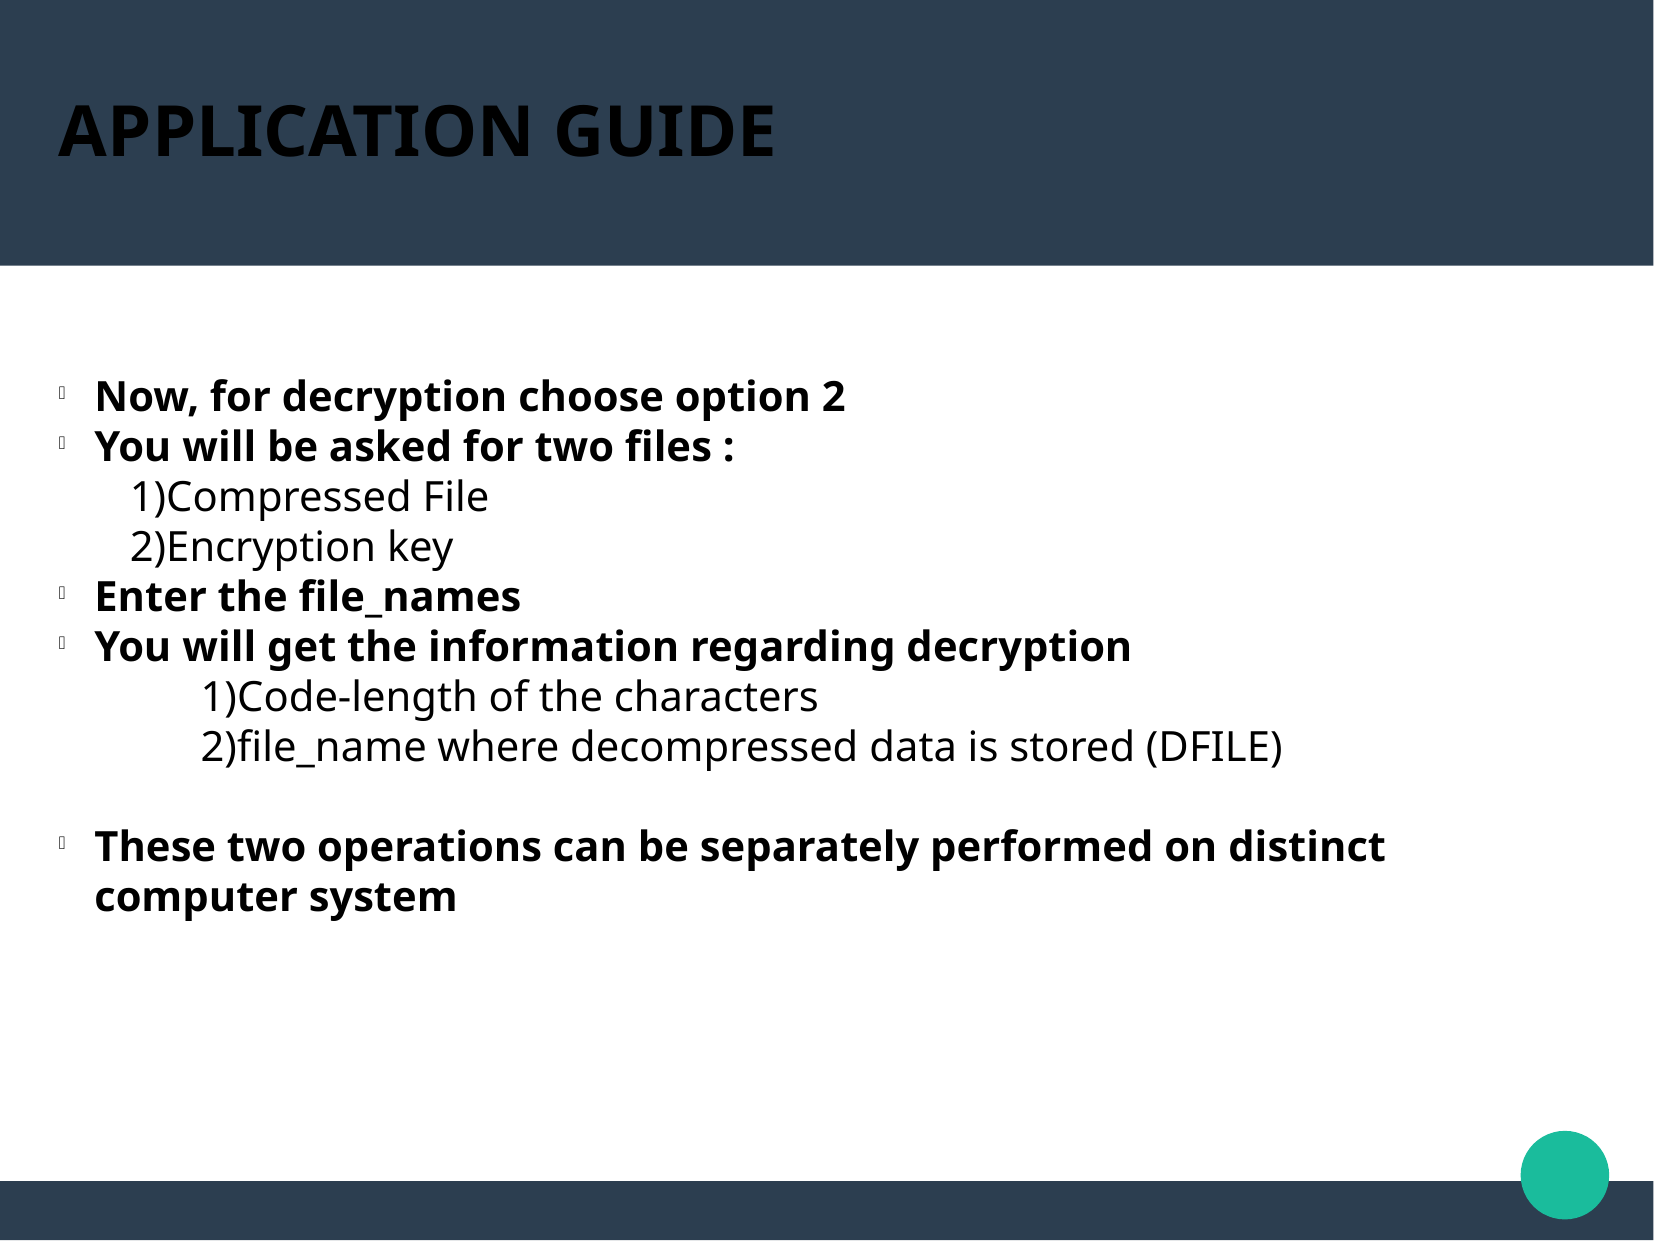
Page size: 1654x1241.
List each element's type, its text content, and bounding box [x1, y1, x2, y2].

text_box Now, for decryption choose option 2 You will be asked for two files : Compressed File Encryption key Enter the file_names You will get the information regarding decryption Code-length of the characters file_name where decompressed data is stored (DFILE) These two operations can be separately performed on distinct computer system [58, 324, 1595, 1152]
text_box APPLICATION GUIDE [58, 49, 1595, 207]
